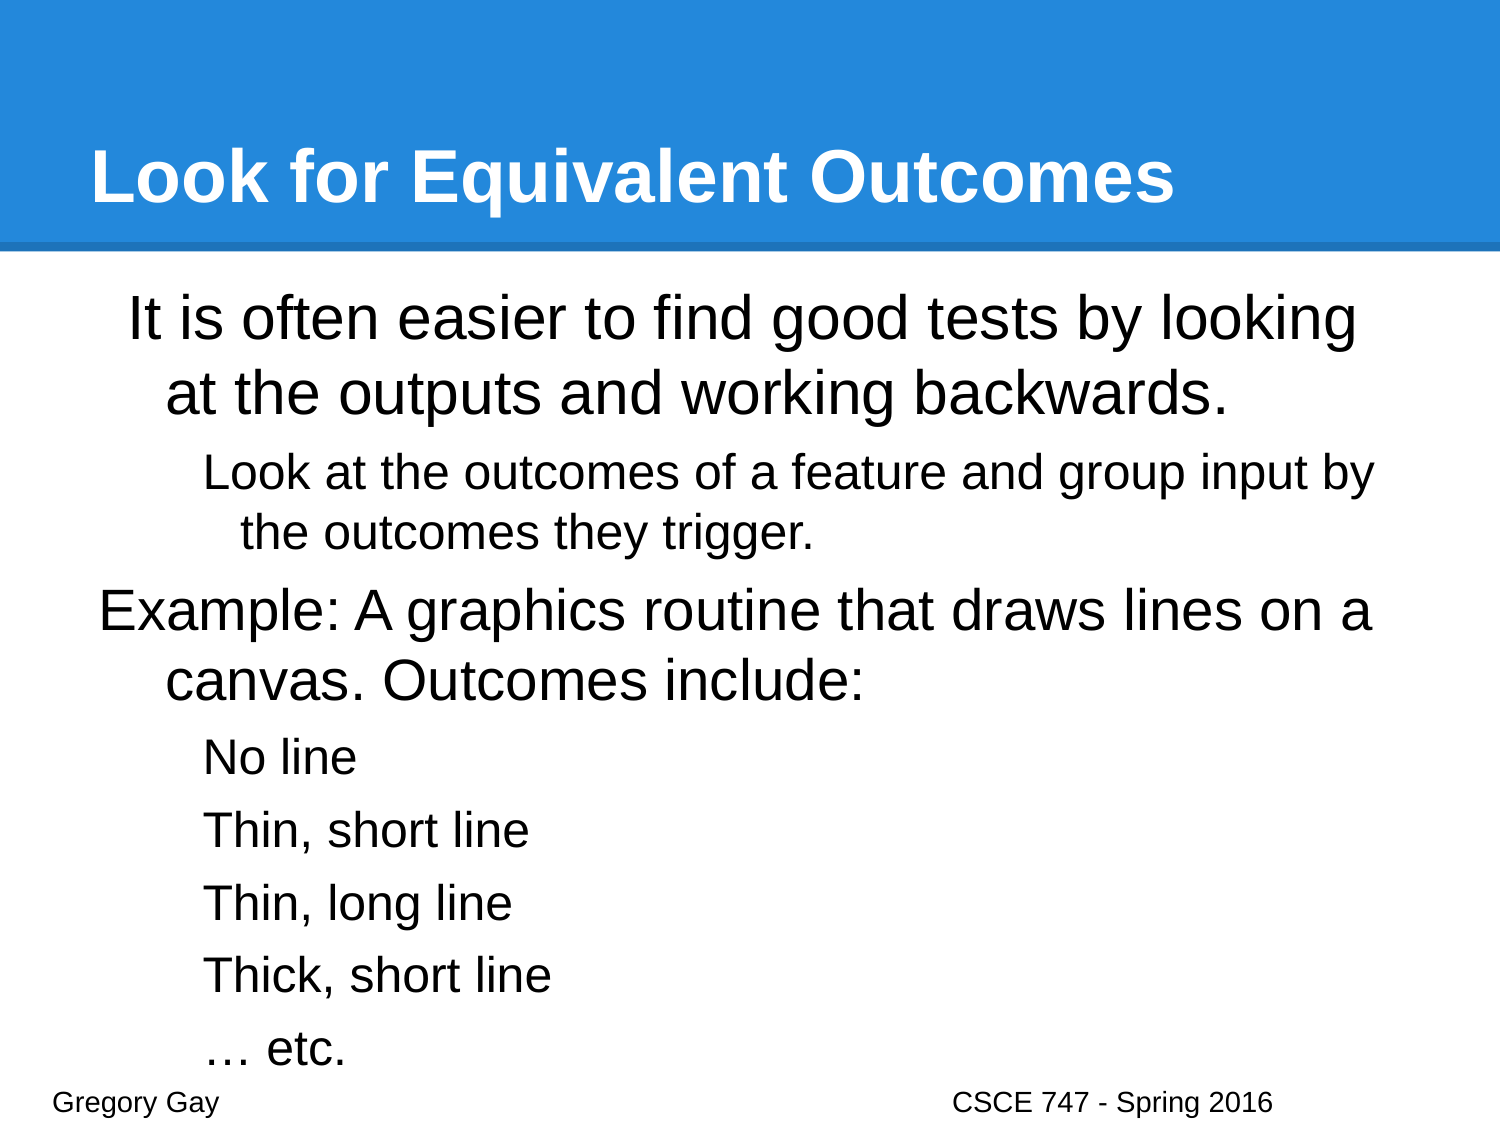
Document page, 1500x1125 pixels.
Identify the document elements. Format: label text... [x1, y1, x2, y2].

list It is often easier to find good tests by looking at the outputs and working backwards. Look at the outcomes of a feature and group input by the outcomes they trigger. Example: A graphics routine that draws lines on a canvas. Outcomes include: No line Thin, short line Thin, long line Thick, short line … etc. [75, 262, 1425, 1068]
title Look for Equivalent Outcomes [75, 45, 1425, 233]
text_box Gregory Gay CSCE 747 - Spring 2016 31 [37, 1068, 1463, 1114]
